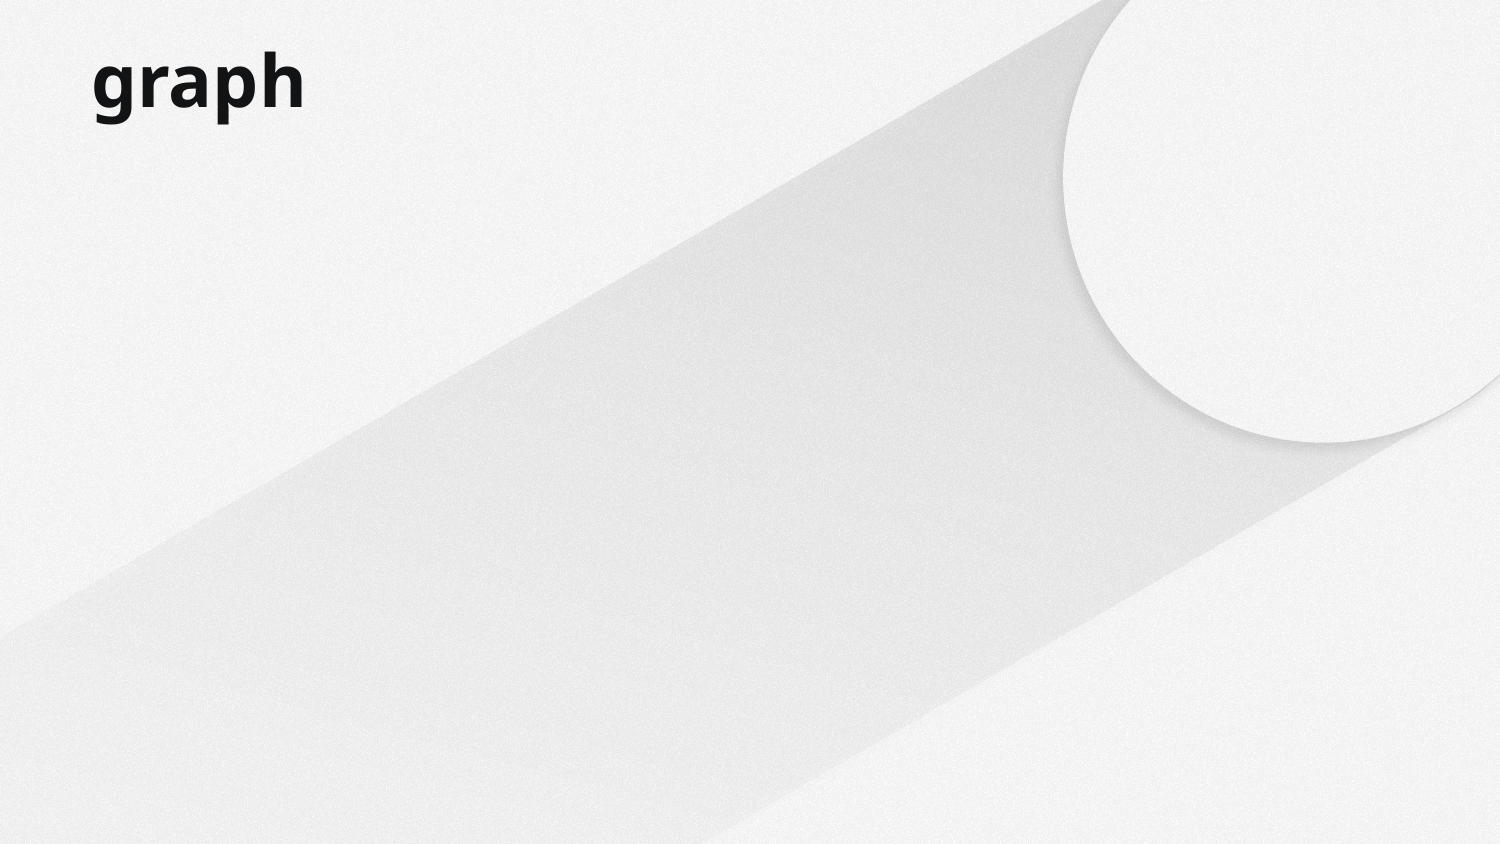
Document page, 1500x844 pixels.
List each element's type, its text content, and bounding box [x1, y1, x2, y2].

title graph [76, 19, 1340, 114]
